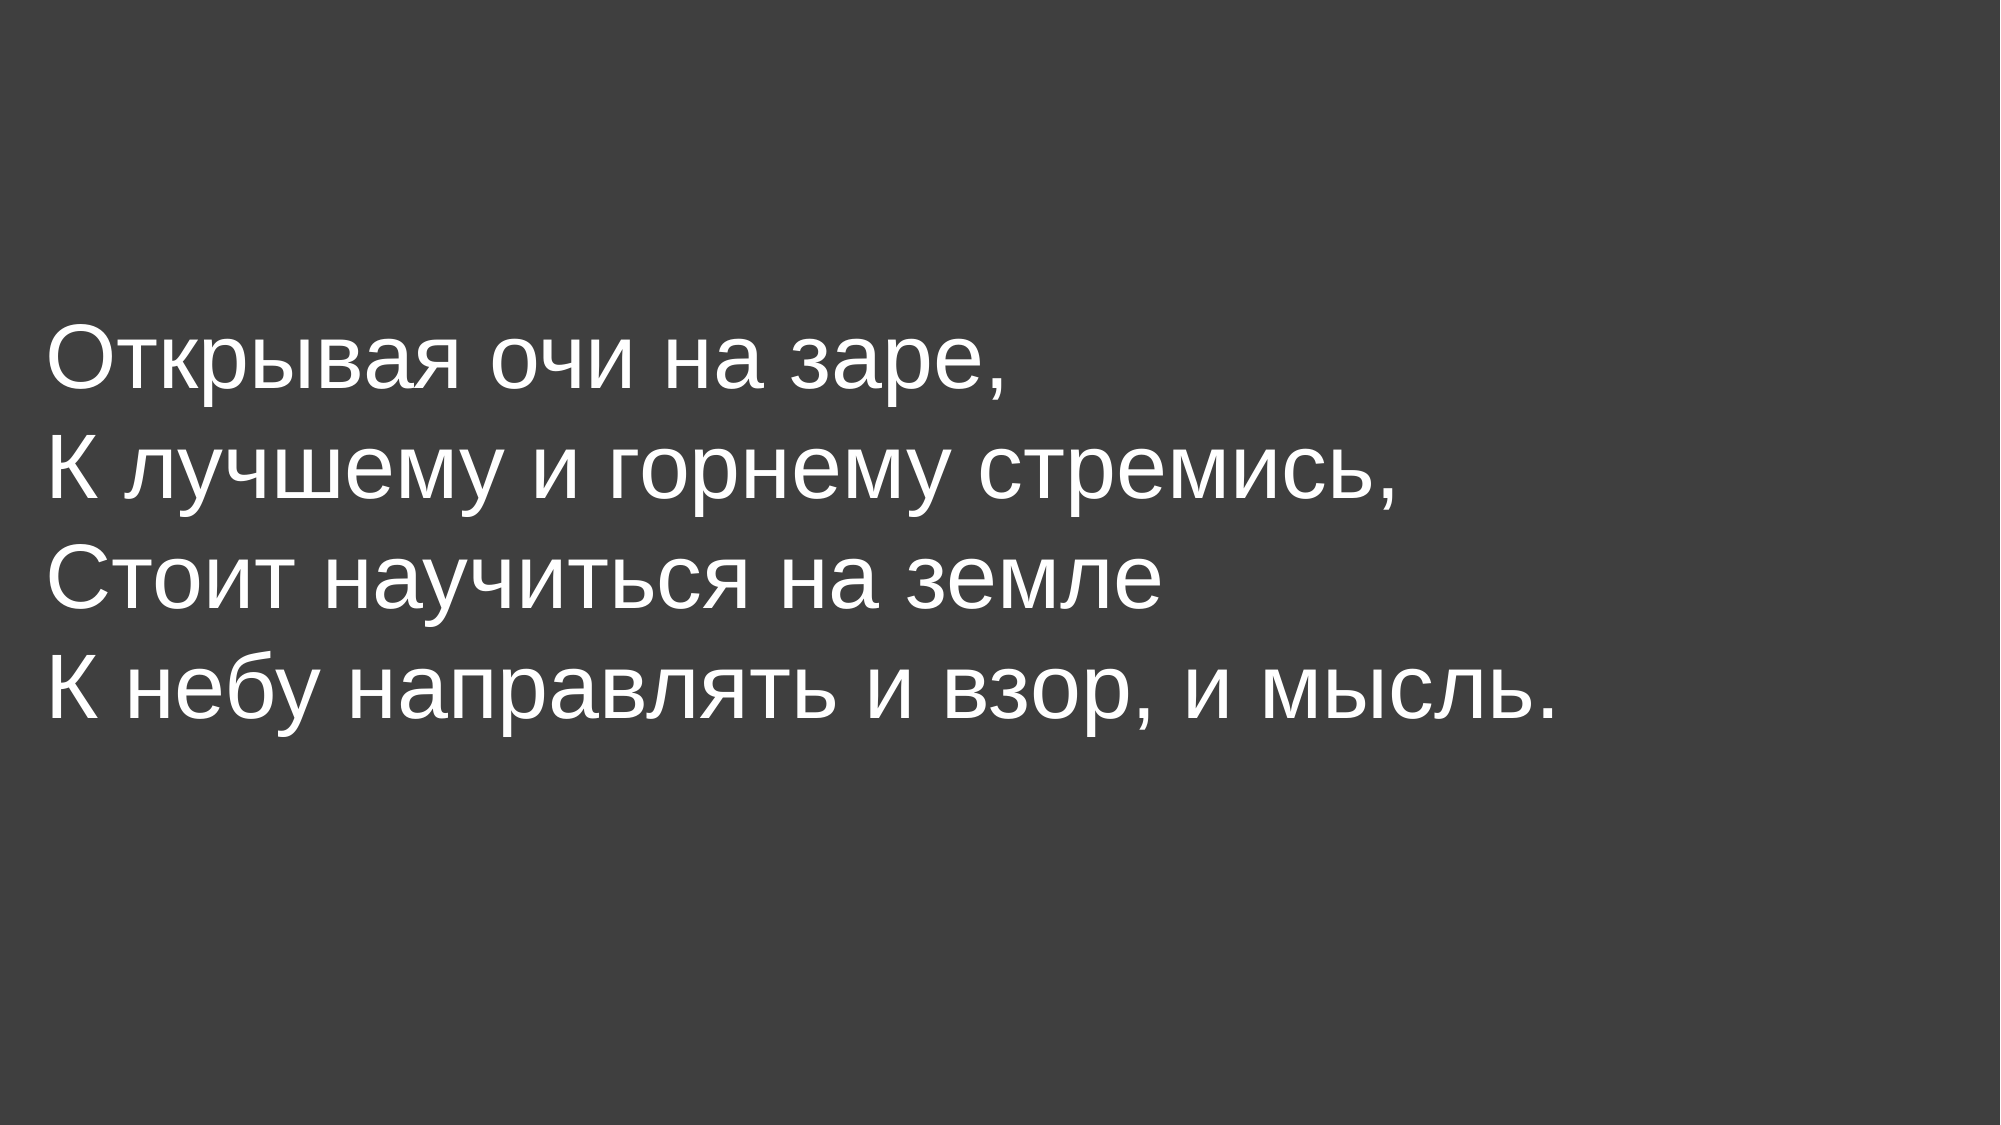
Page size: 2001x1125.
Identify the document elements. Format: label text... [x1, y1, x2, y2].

text_box Открывая очи на заре, К лучшему и горнему стремись, Стоит научиться на земле К небу направлять и взор, и мысль. [30, 228, 1710, 1105]
